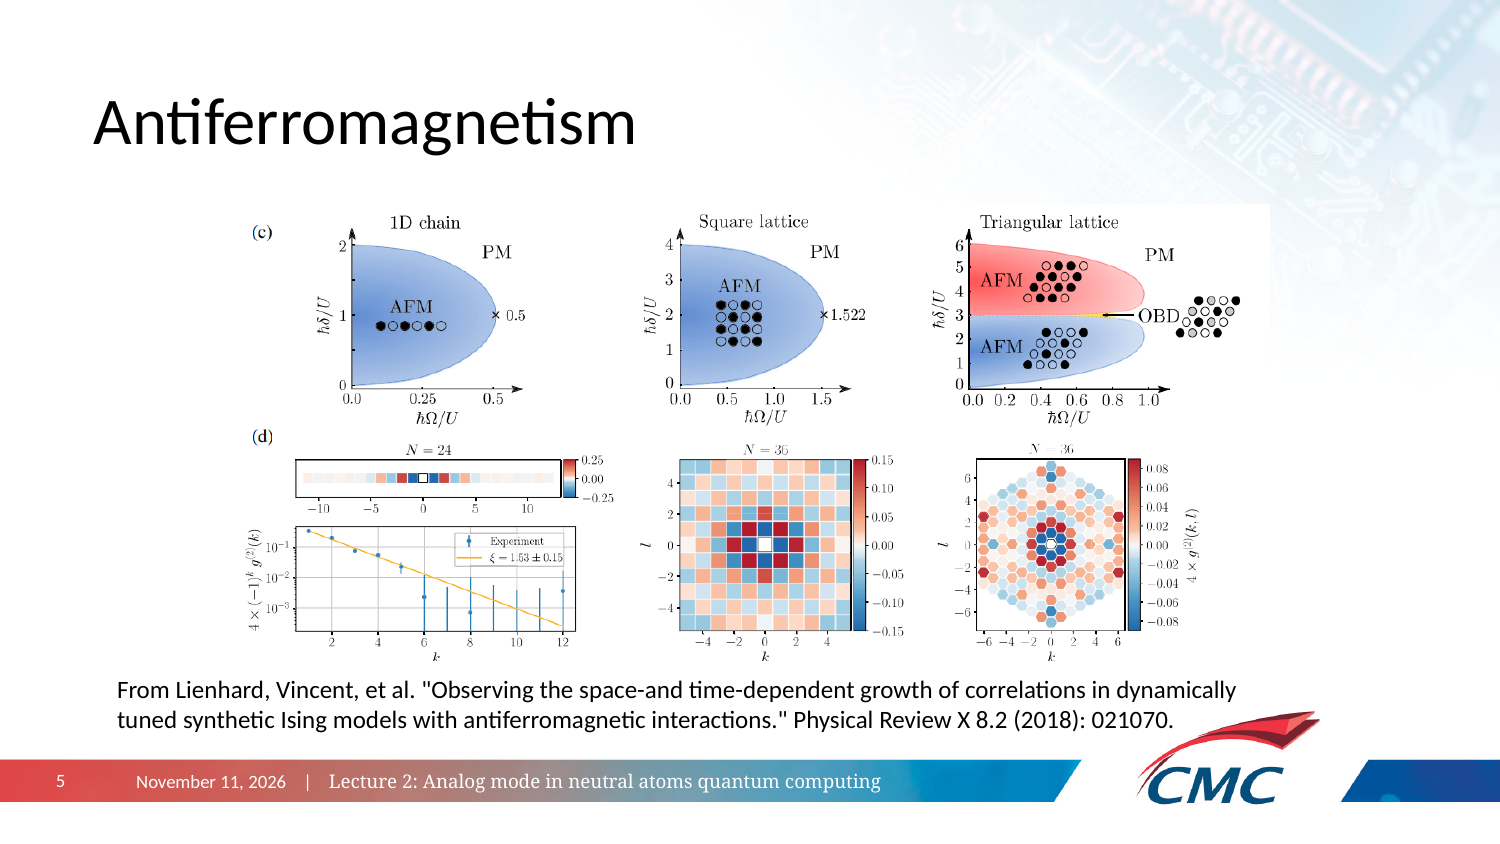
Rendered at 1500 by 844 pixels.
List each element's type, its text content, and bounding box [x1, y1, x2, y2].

slide_number 5 [0, 761, 122, 807]
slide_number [121, 758, 988, 804]
list From Lienhard, Vincent, et al. "Observing the space-and time-dependent growth of correlations in dynamically tuned synthetic Ising models with antiferromagnetic interactions." Physical Review X 8.2 (2018): 021070. [102, 665, 1304, 807]
title Antiferromagnetism [79, 50, 1420, 191]
picture [0, 0, 1500, 844]
